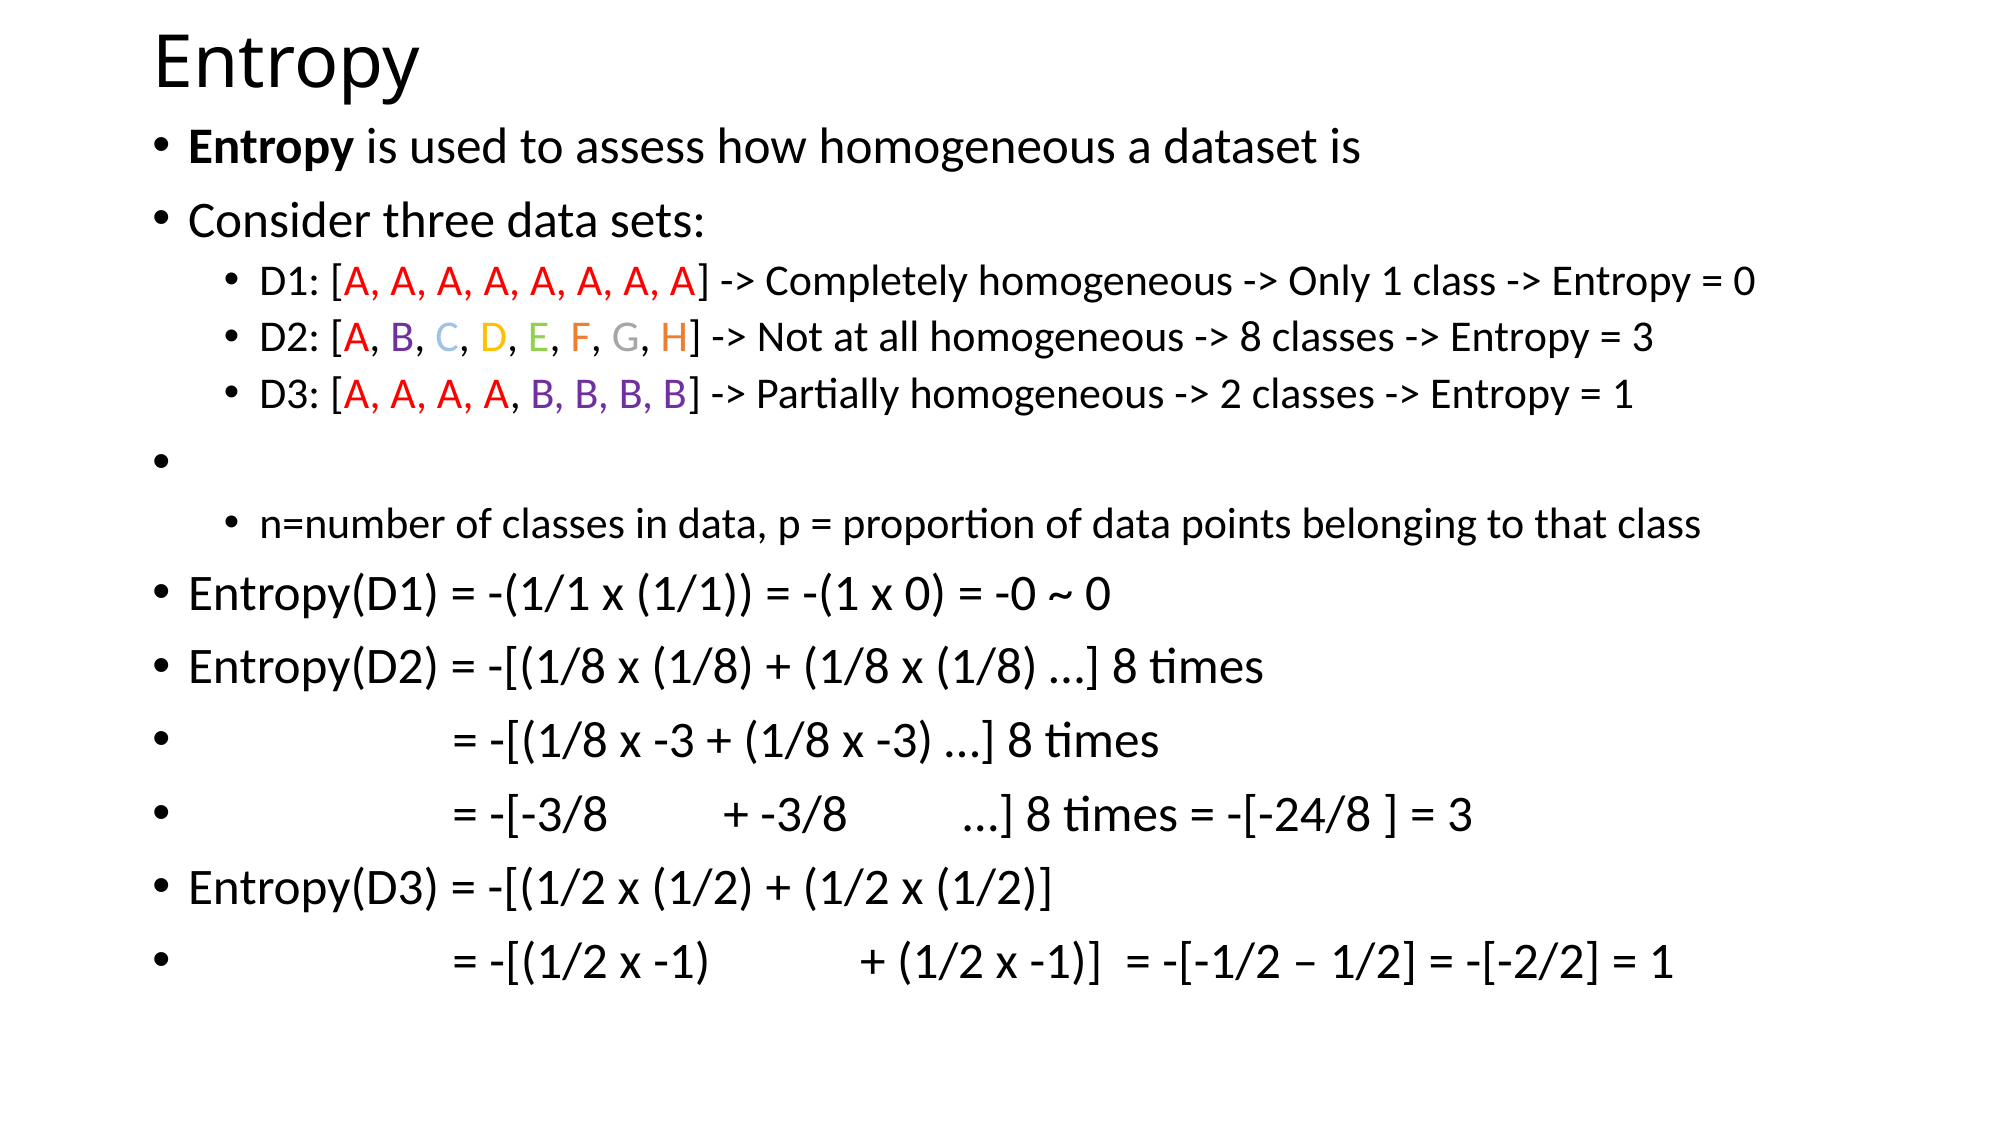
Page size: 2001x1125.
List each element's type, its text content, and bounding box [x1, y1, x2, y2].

title Entropy [137, 16, 1863, 112]
